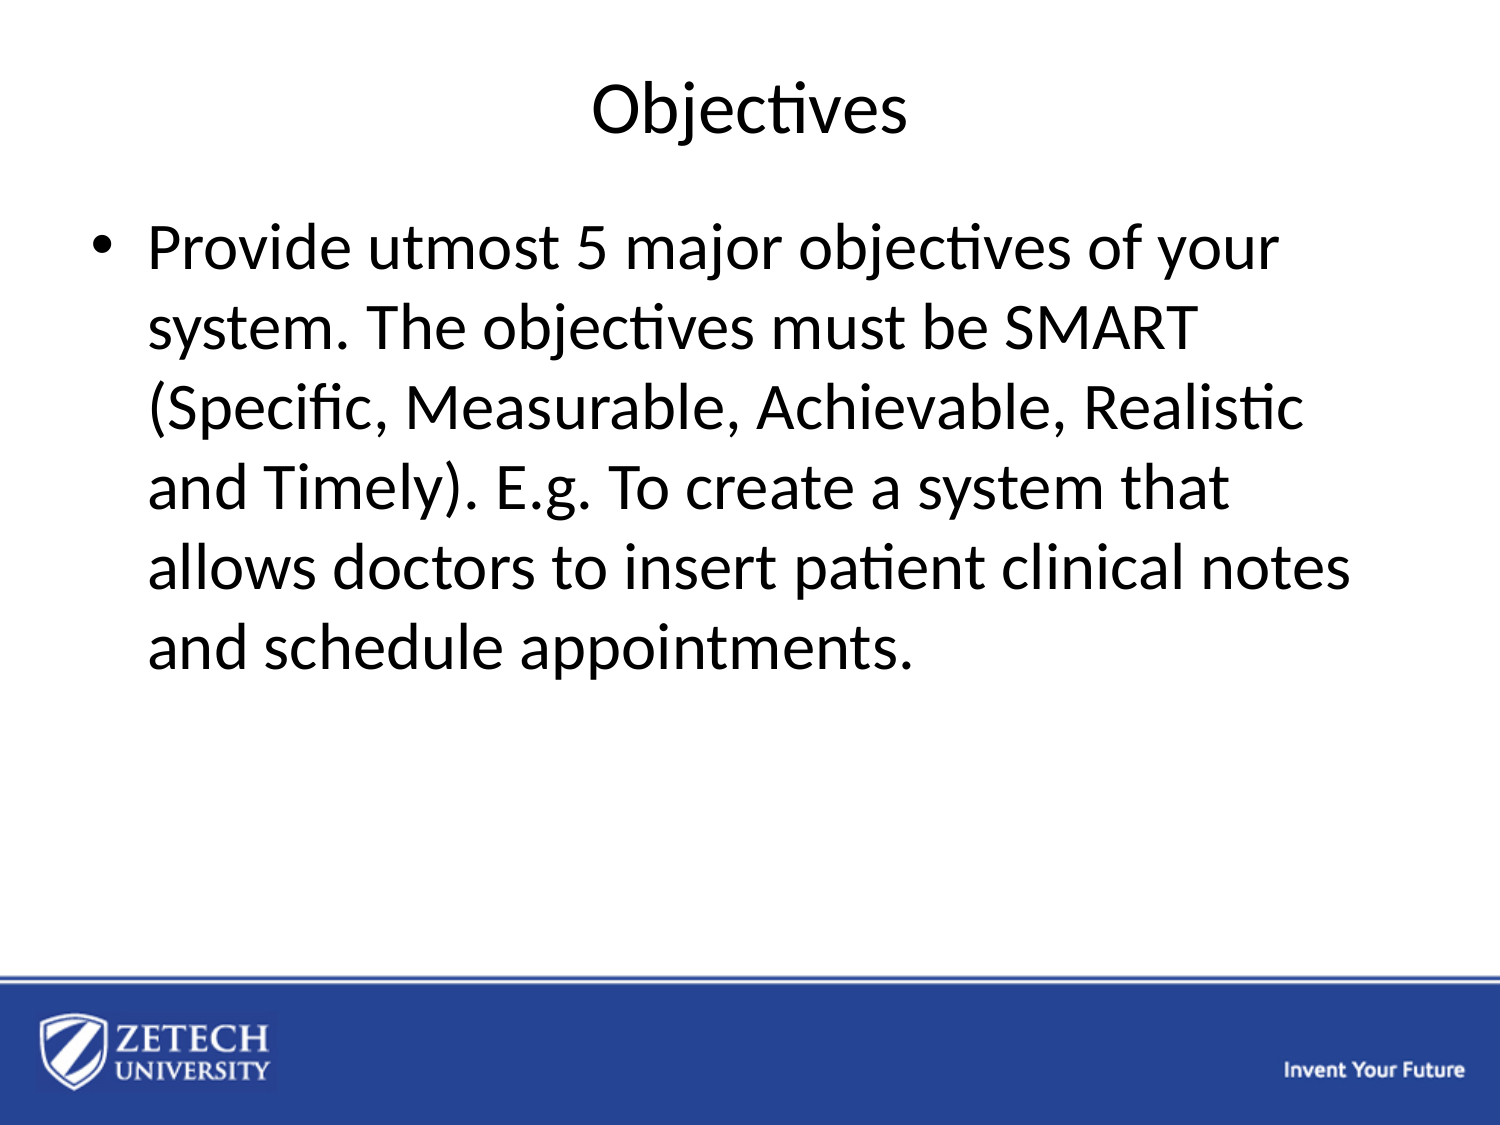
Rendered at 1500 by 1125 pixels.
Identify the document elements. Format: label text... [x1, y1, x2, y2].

title Objectives [75, 45, 1425, 163]
list Provide utmost 5 major objectives of your system. The objectives must be SMART (Specific, Measurable, Achievable, Realistic and Timely). E.g. To create a system that allows doctors to insert patient clinical notes and schedule appointments. [75, 195, 1426, 938]
picture [0, 962, 1500, 1125]
